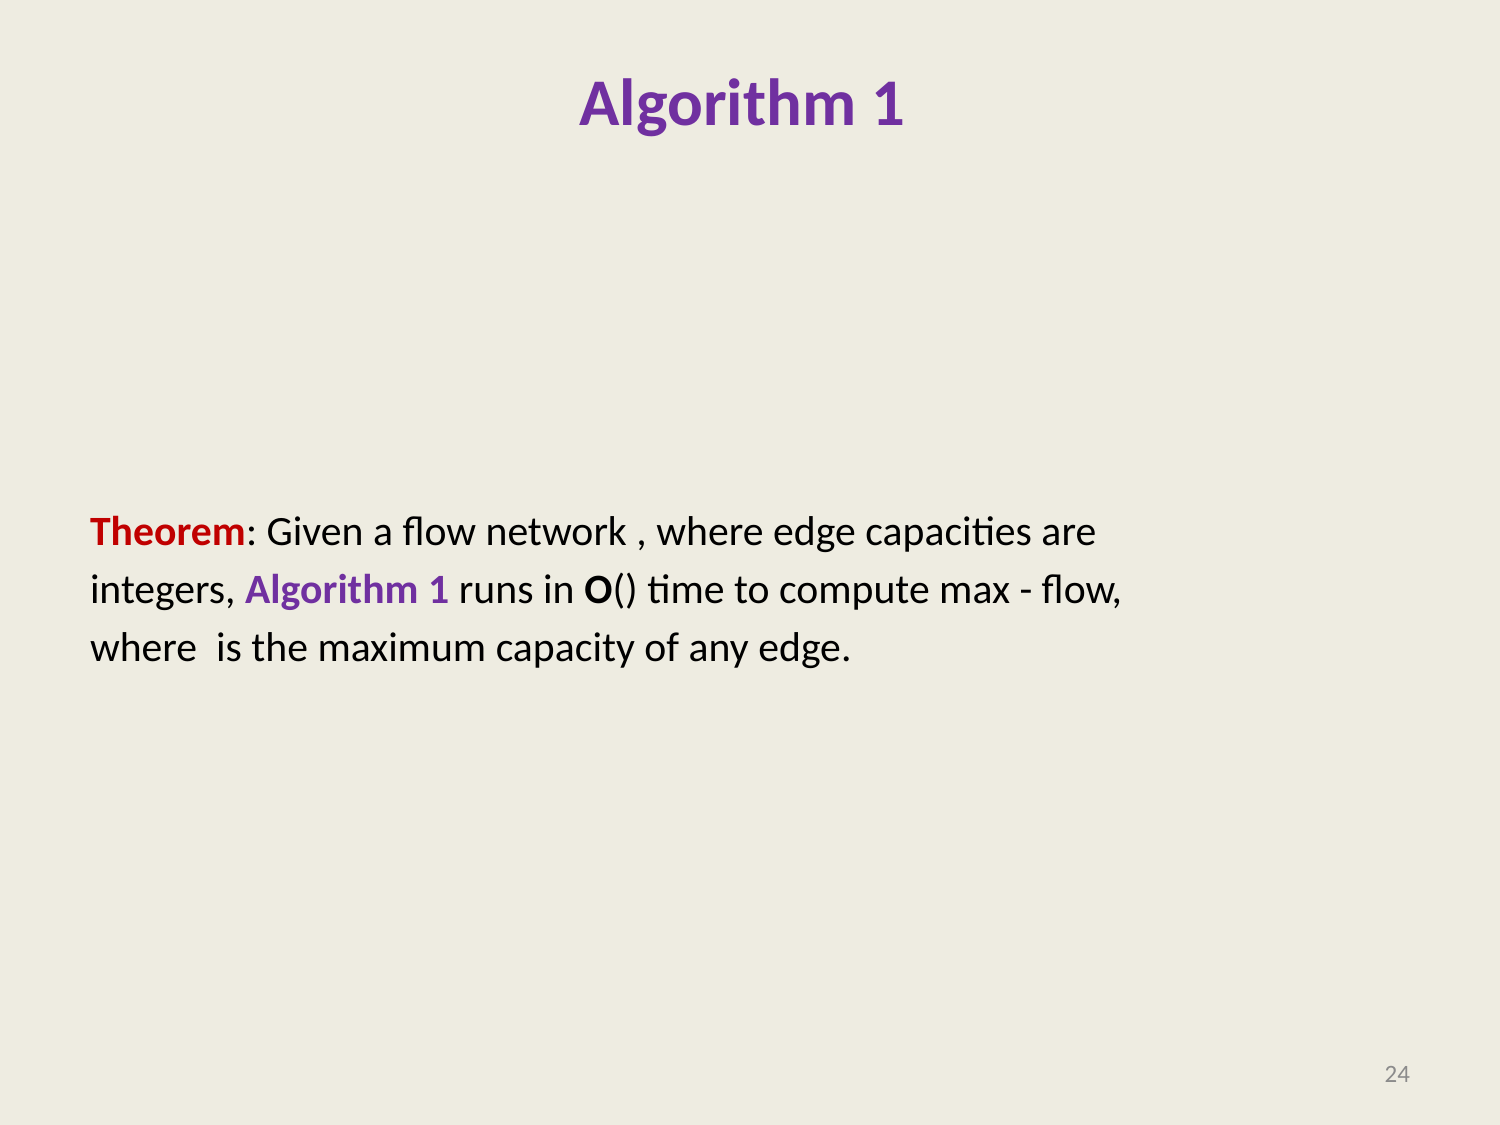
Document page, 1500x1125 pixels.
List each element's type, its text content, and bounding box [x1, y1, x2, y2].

slide_number 24 [1074, 1042, 1425, 1103]
title Algorithm 1 [75, 45, 1425, 233]
